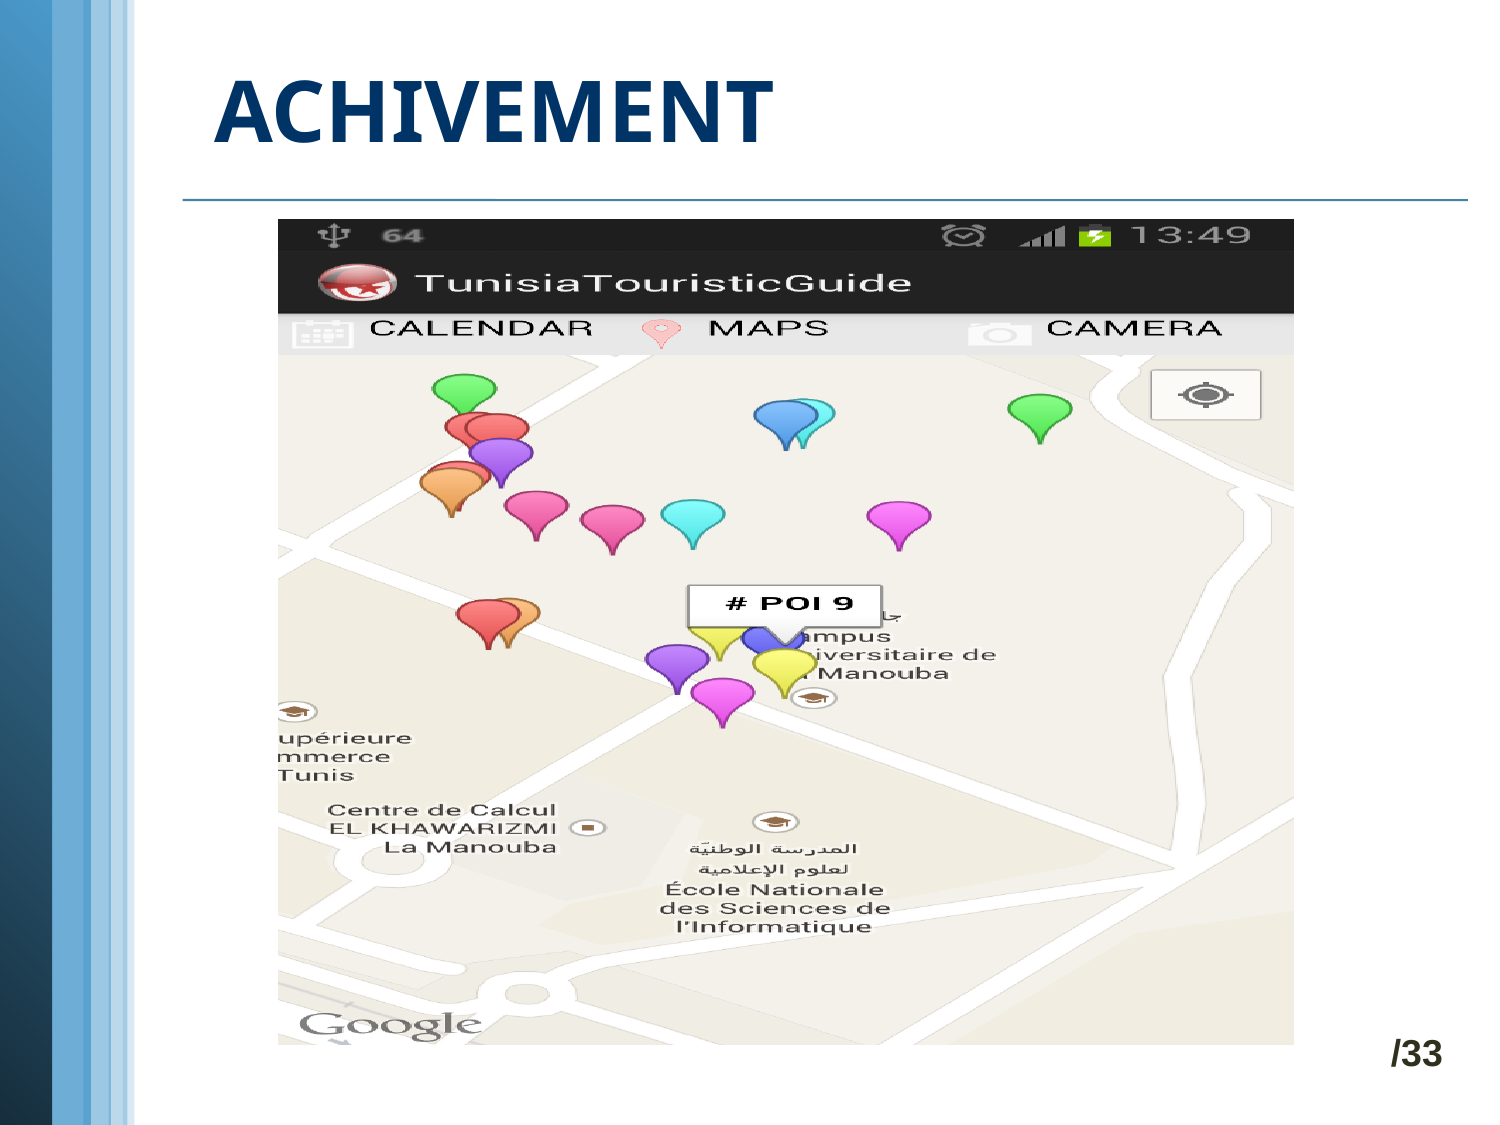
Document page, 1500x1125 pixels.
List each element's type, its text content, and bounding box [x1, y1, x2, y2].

picture [277, 219, 1294, 1045]
text_box ACHIVEMENT [199, 49, 1500, 216]
